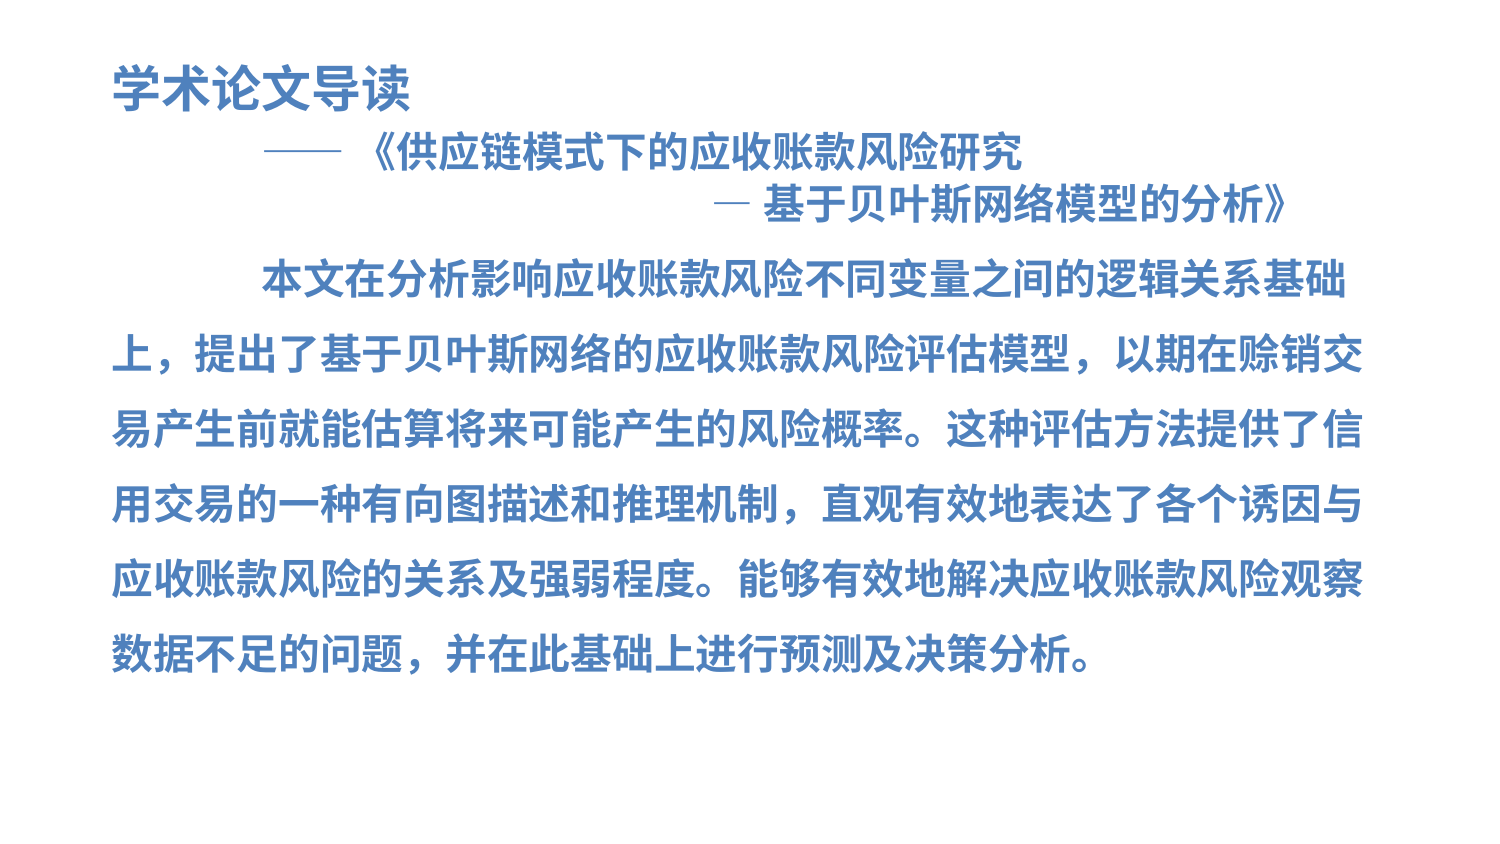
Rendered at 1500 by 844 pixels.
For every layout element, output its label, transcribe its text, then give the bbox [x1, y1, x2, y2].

text_box 学术论文导读 ——《供应链模式下的应收账款风险研究 —基于贝叶斯网络模型的分析》 本文在分析影响应收账款风险不同变量之间的逻辑关系基础上，提出了基于贝叶斯网络的应收账款风险评估模型，以期在赊销交易产生前就能估算将来可能产生的风险概率。这种评估方法提供了信用交易的一种有向图描述和推理机制，直观有效地表达了各个诱因与应收账款风险的关系及强弱程度。能够有效地解决应收账款风险观察数据不足的问题，并在此基础上进行预测及决策分析。 [96, 50, 1399, 686]
